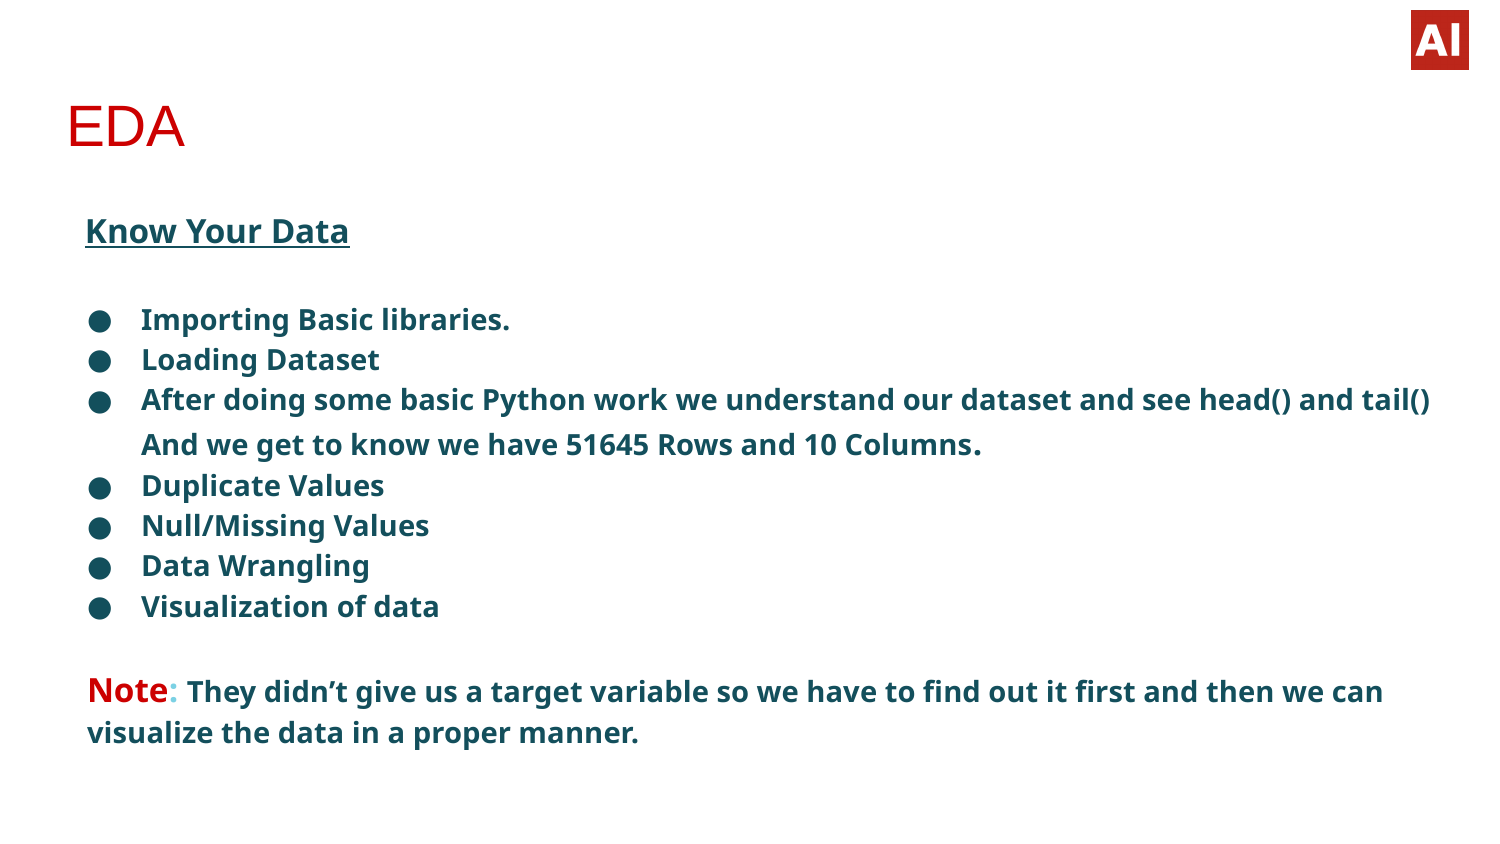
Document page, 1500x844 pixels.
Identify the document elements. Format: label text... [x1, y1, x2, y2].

list Know Your Data Importing Basic libraries. Loading Dataset After doing some basic Python work we understand our dataset and see head() and tail() And we get to know we have 51645 Rows and 10 Columns. Duplicate Values Null/Missing Values Data Wrangling Visualization of data Note: They didn’t give us a target variable so we have to find out it first and then we can visualize the data in a proper manner. [51, 189, 1449, 750]
title EDA [51, 72, 1449, 167]
picture [1411, 10, 1469, 70]
